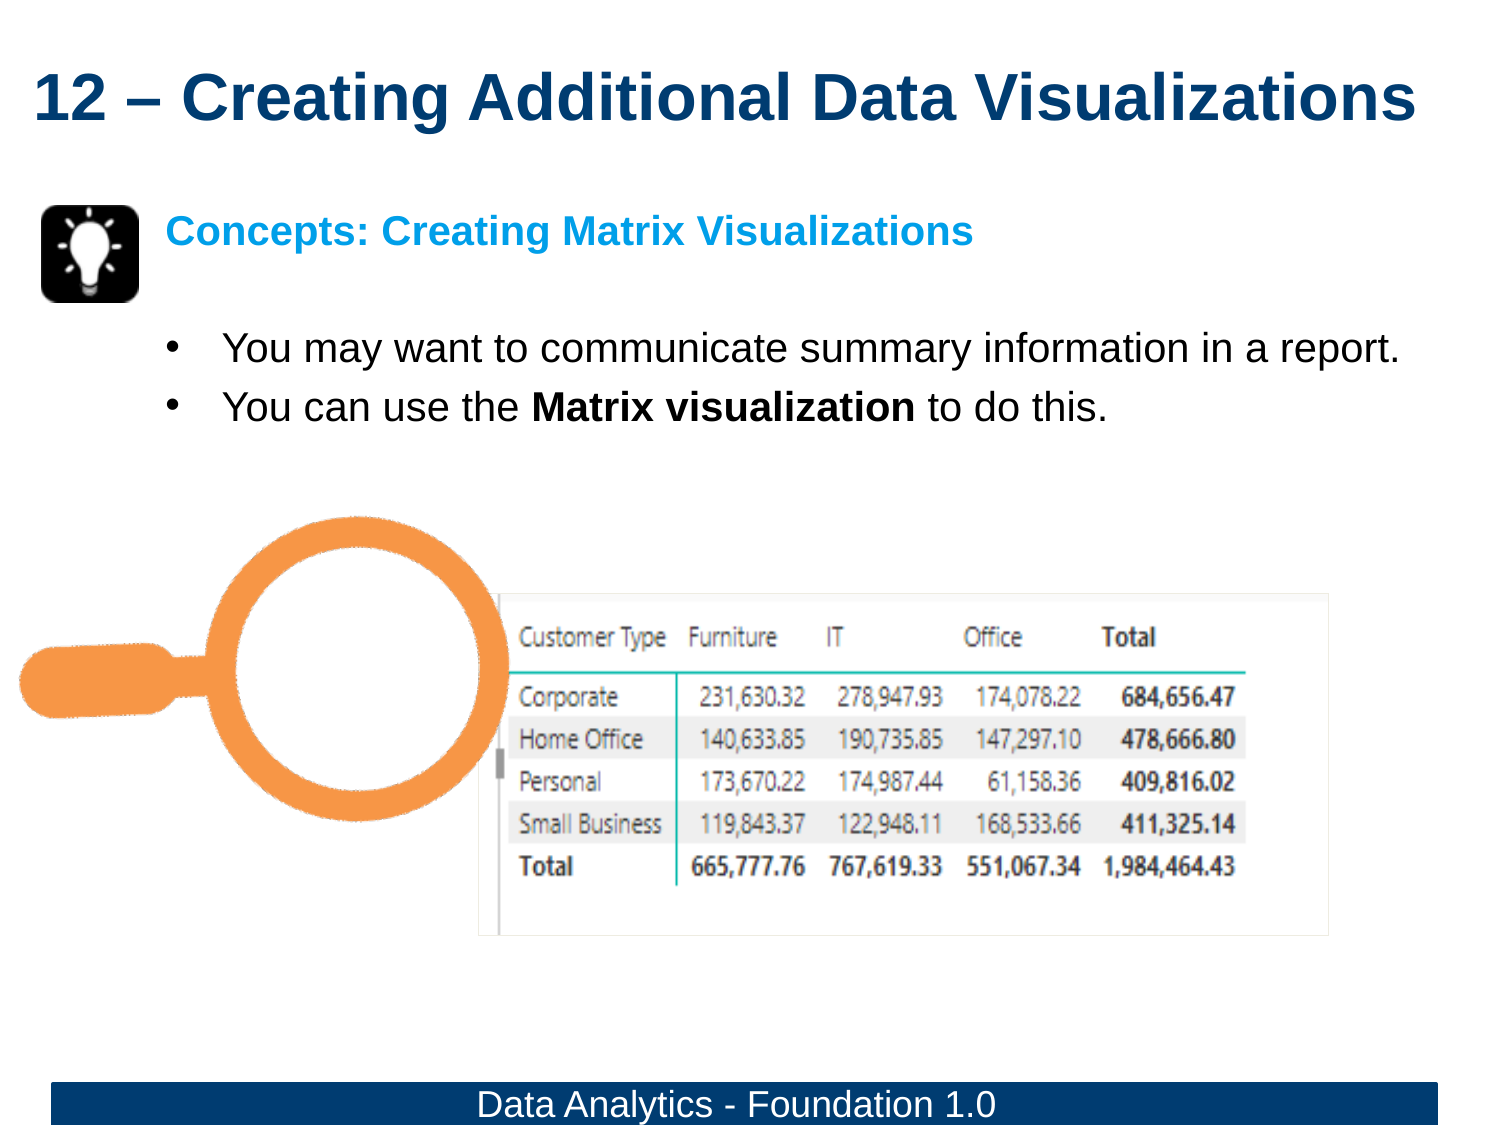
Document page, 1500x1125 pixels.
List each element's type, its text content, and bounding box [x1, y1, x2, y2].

text_box Concepts: Creating Matrix Visualizations You may want to communicate summary information in a report. You can use the Matrix visualization to do this. [150, 196, 1436, 1083]
title 12 – Creating Additional Data Visualizations [0, 0, 1500, 188]
picture [0, 328, 1329, 1015]
picture [40, 205, 139, 303]
footer Data Analytics - Foundation 1.0 [461, 1072, 1041, 1125]
